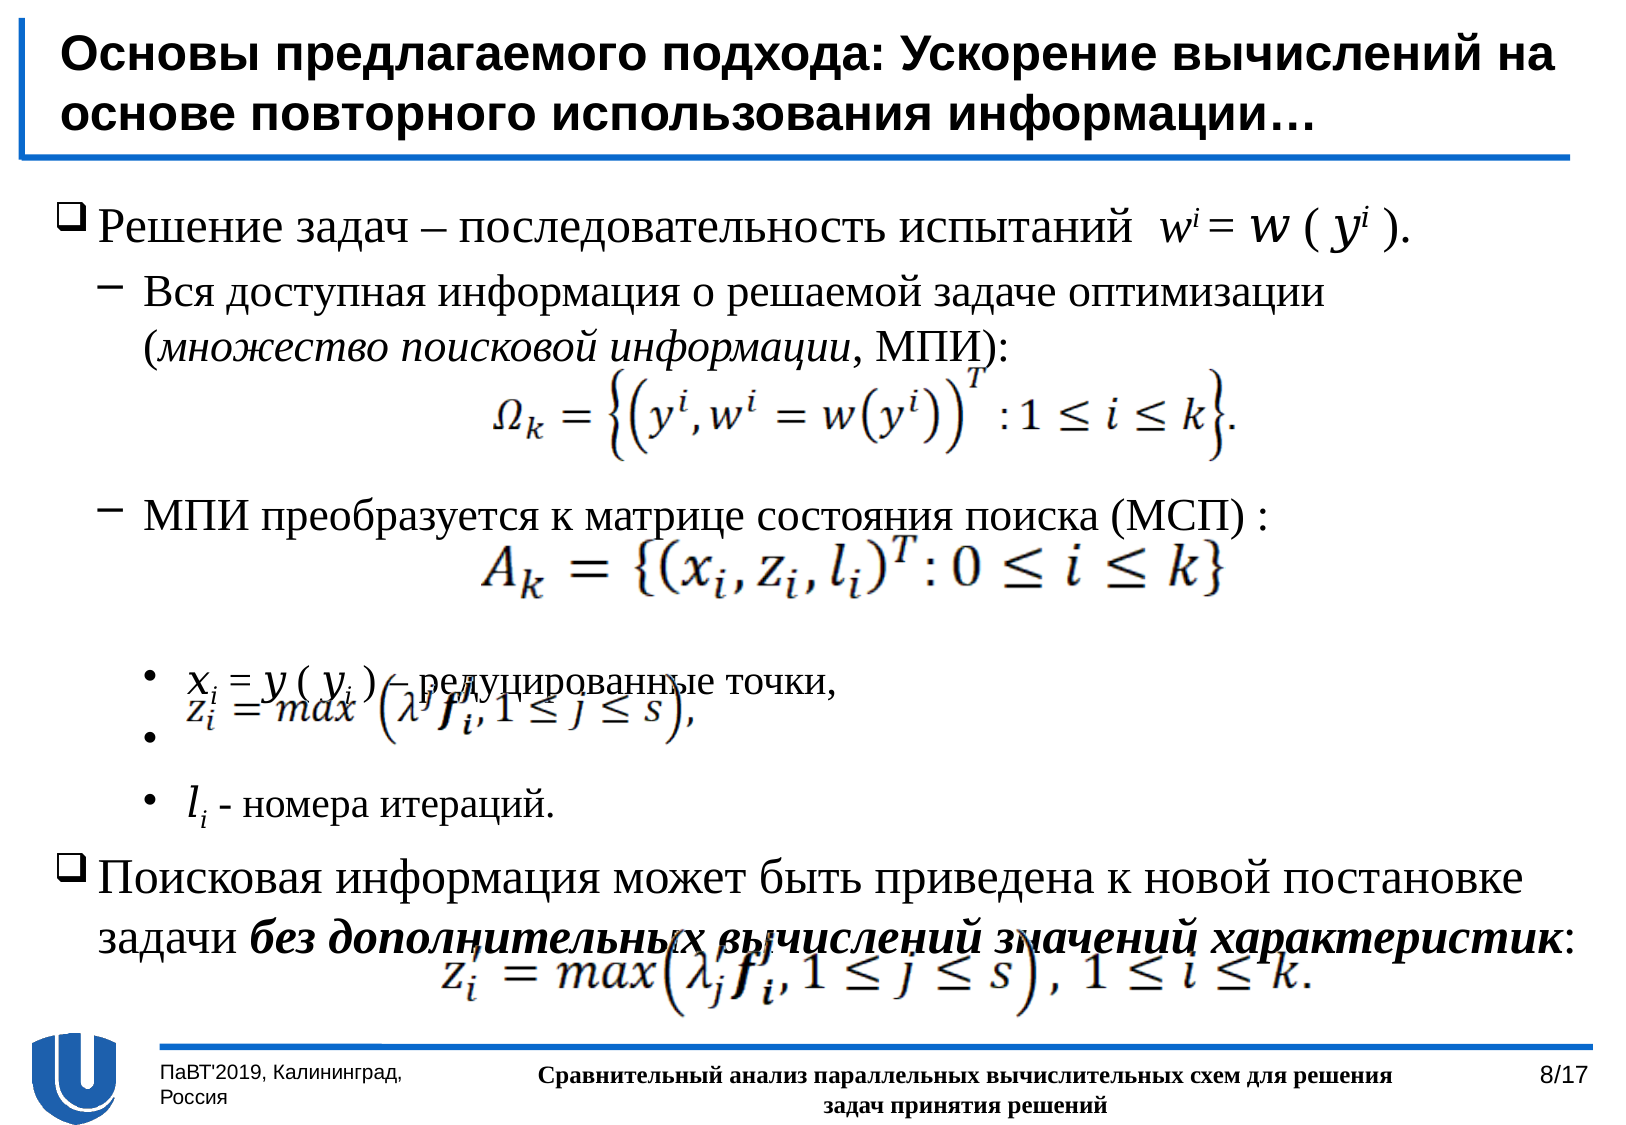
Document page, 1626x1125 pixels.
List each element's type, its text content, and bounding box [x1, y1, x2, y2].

picture [441, 922, 1313, 1024]
slide_number 8/17 [1450, 1051, 1605, 1125]
footer Сравнительный анализ параллельных вычислительных схем для решения задач принятия решений [493, 1051, 1439, 1125]
picture [481, 529, 1227, 610]
text_box [0, 0, 1625, 75]
picture [186, 668, 695, 750]
picture [32, 1033, 116, 1125]
picture [493, 361, 1237, 469]
title Основы предлагаемого подхода: Ускорение вычислений на основе повторного использования информации… [44, 75, 1598, 127]
list Решение задач – последовательность испытаний wi = 𝑤 ( 𝑦𝑖 ). Вся доступная информация о решаемой задаче оптимизации (множество поисковой информации, МПИ): МПИ преобразуется к матрице состояния поиска (МСП) : 𝑥𝑖 = 𝑦 ( 𝑦𝑖 ) – редуцированные точки, 𝑙𝑖 - номера итераций. Поисковая информация может быть приведена к новой постановке задачи без дополнительных вычислений значений характеристик: [38, 184, 1625, 1056]
slide_number ПаВТ'2019, Калининград, Россия [144, 1056, 482, 1125]
